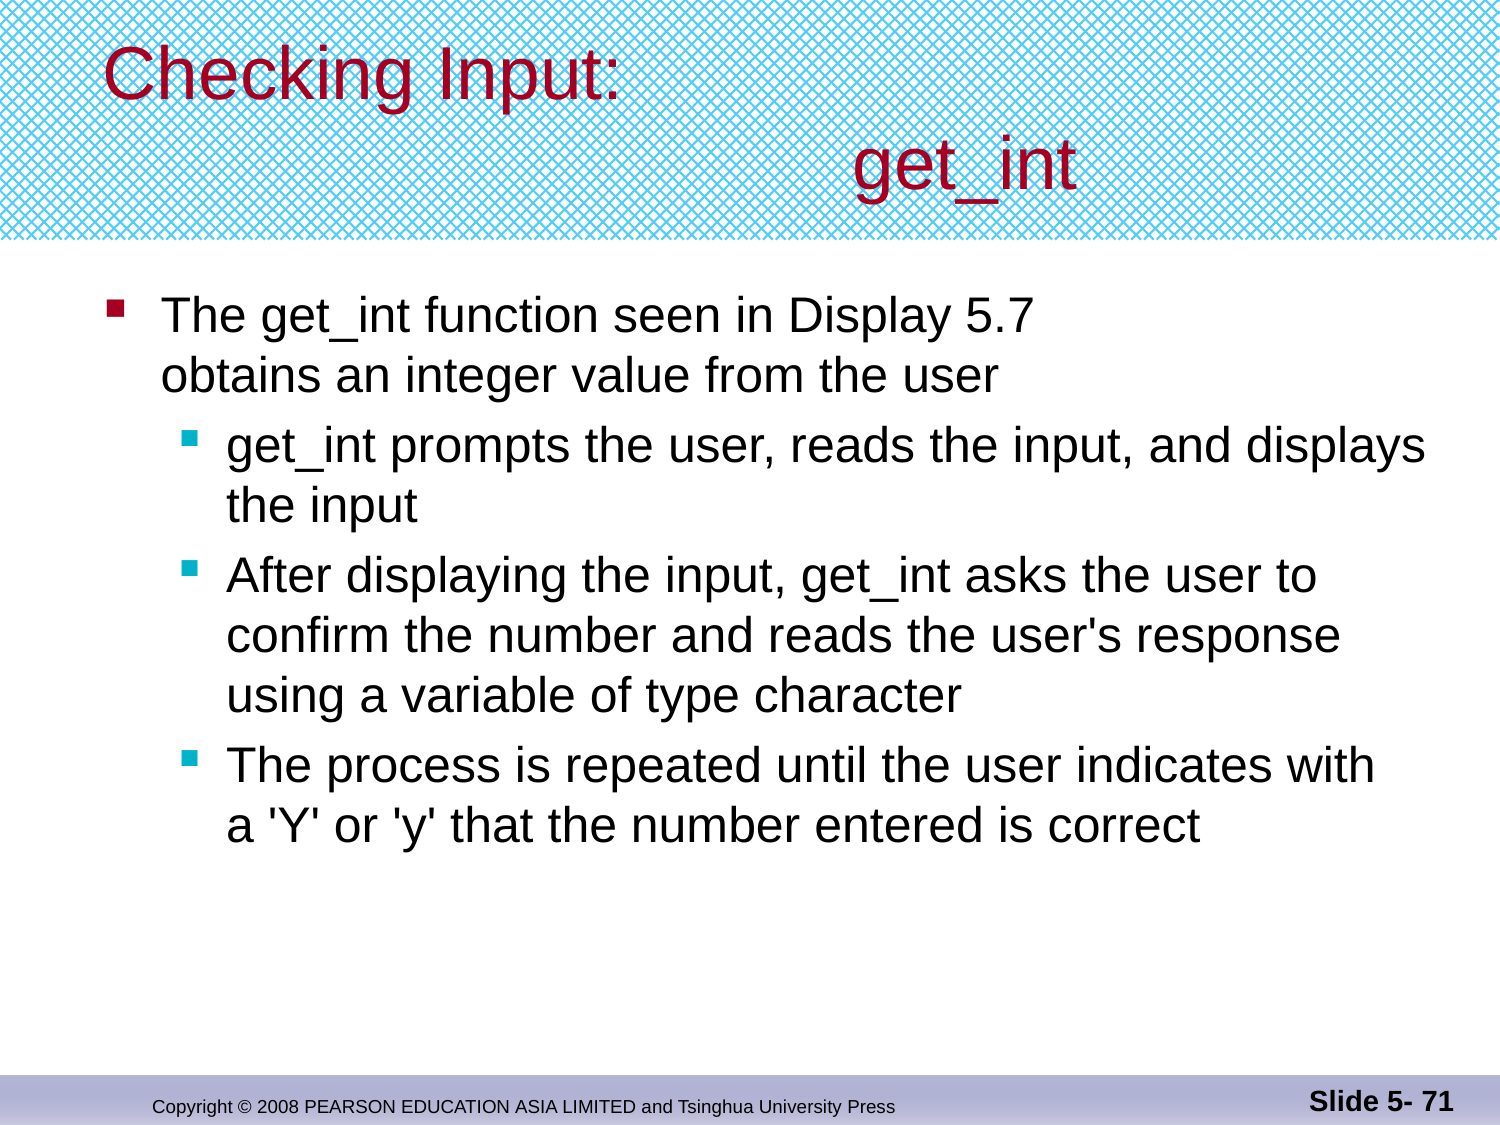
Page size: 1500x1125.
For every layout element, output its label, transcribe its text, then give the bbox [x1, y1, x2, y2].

slide_number Slide 5- 71 [1156, 1050, 1469, 1125]
list The get_int function seen in Display 5.7 obtains an integer value from the user get_int prompts the user, reads the input, and displays the input After displaying the input, get_int asks the user to confirm the number and reads the user's response using a variable of type character The process is repeated until the user indicates with a 'Y' or 'y' that the number entered is correct [89, 275, 1450, 1025]
title Checking Input: get_int [87, 49, 1450, 213]
